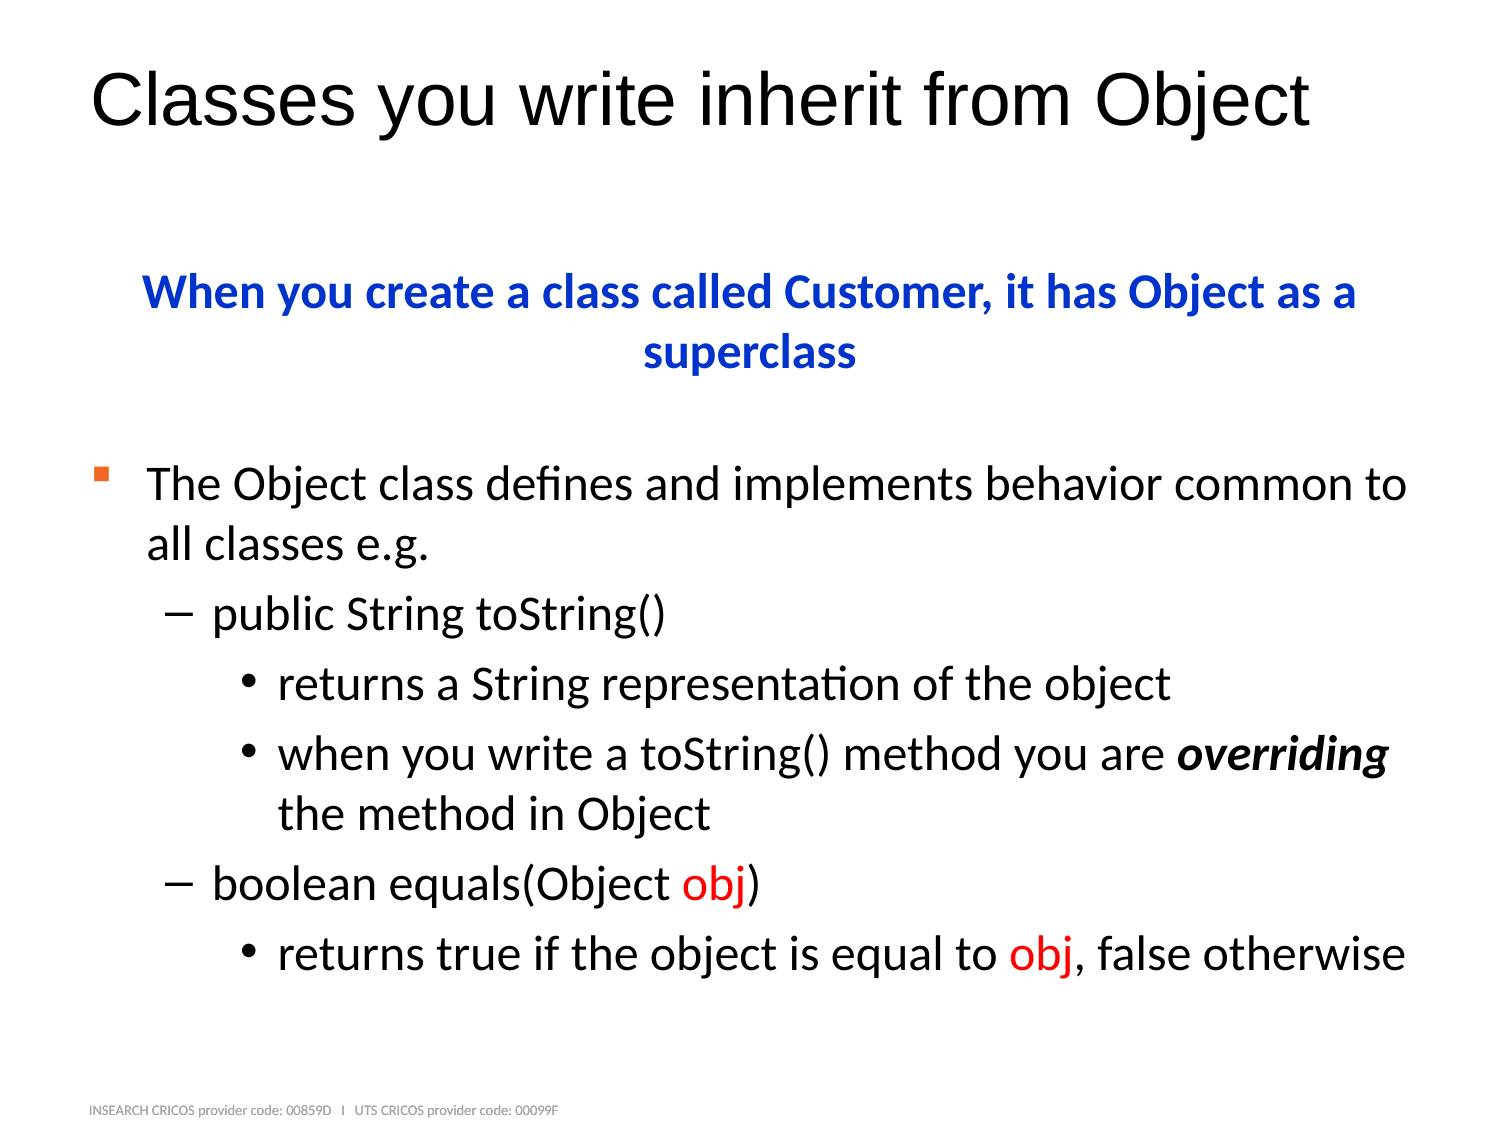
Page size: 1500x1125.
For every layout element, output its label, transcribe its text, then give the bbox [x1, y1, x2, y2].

list When you create a class called Customer, it has Object as a superclass [75, 250, 1425, 442]
list The Object class defines and implements behavior common to all classes e.g. public String toString() returns a String representation of the object when you write a toString() method you are overriding the method in Object boolean equals(Object obj) returns true if the object is equal to obj, false otherwise [75, 442, 1425, 1040]
title Classes you write inherit from Object [75, 45, 1425, 146]
